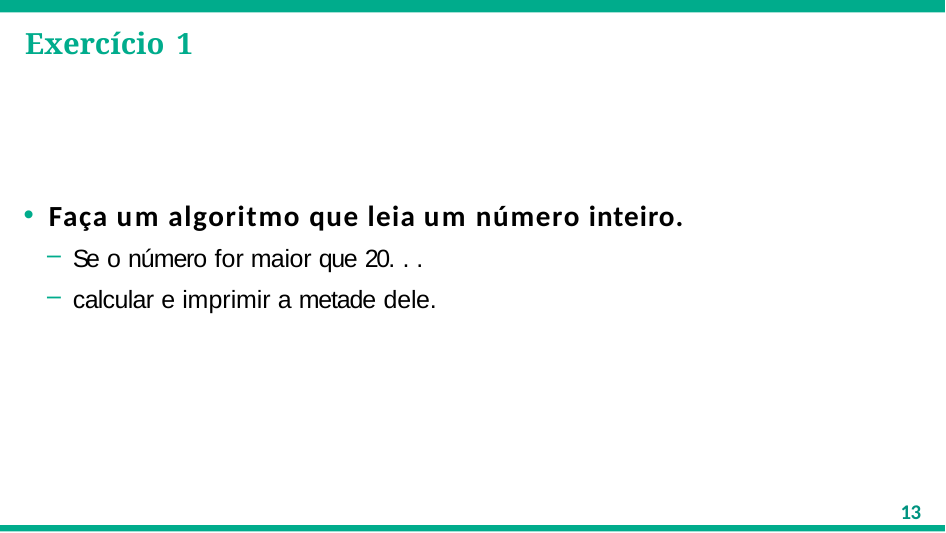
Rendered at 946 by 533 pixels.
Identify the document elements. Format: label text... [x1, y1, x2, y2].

text_box Faça um algoritmo que leia um número inteiro. Se o número for maior que 20. . . calcular e imprimir a metade dele. [21, 182, 693, 314]
text_box [0, 525, 894, 532]
text_box [931, 525, 945, 532]
title Exercício 1 [15, 22, 426, 115]
slide_number 13 [894, 496, 931, 533]
